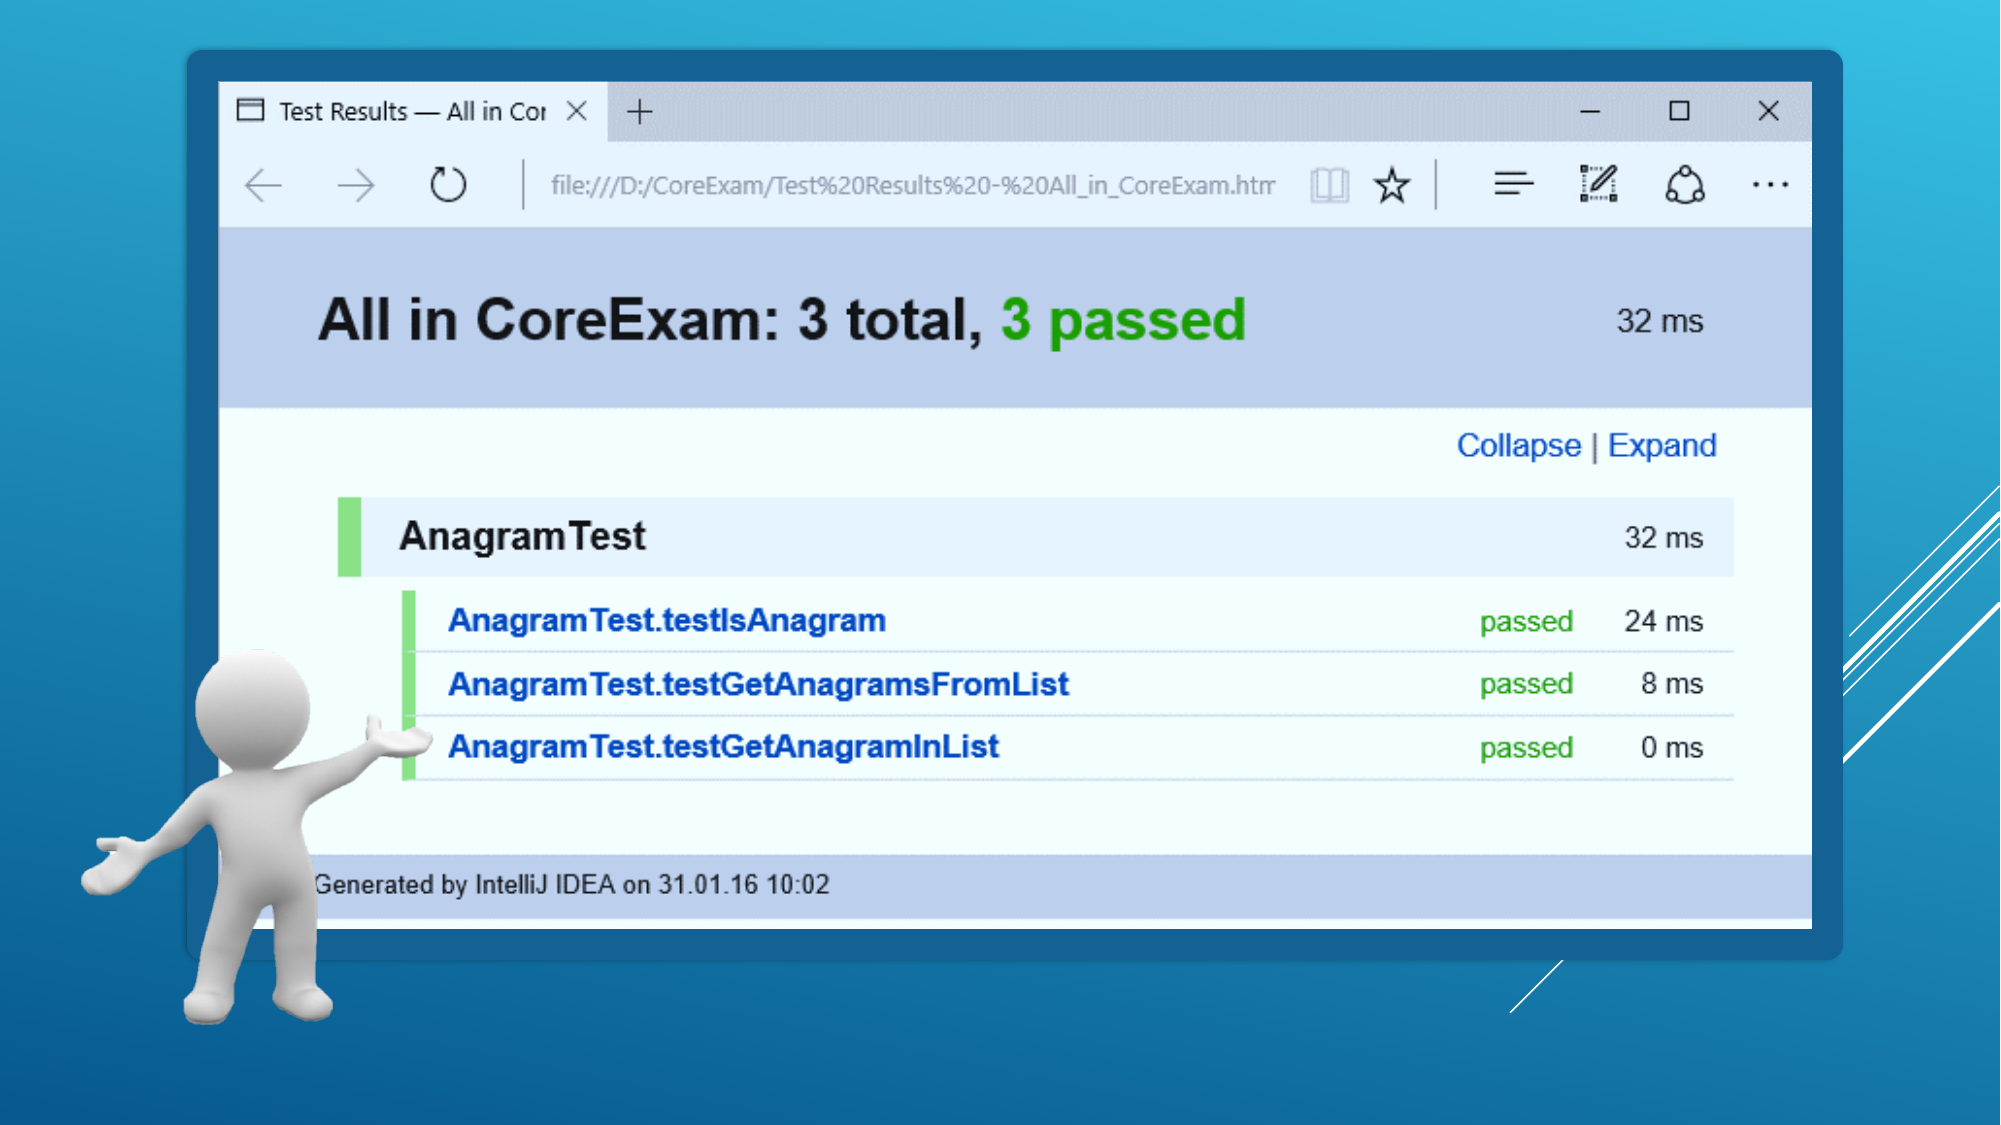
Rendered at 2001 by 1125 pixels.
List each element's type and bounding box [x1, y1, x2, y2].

picture [33, 80, 1812, 1057]
